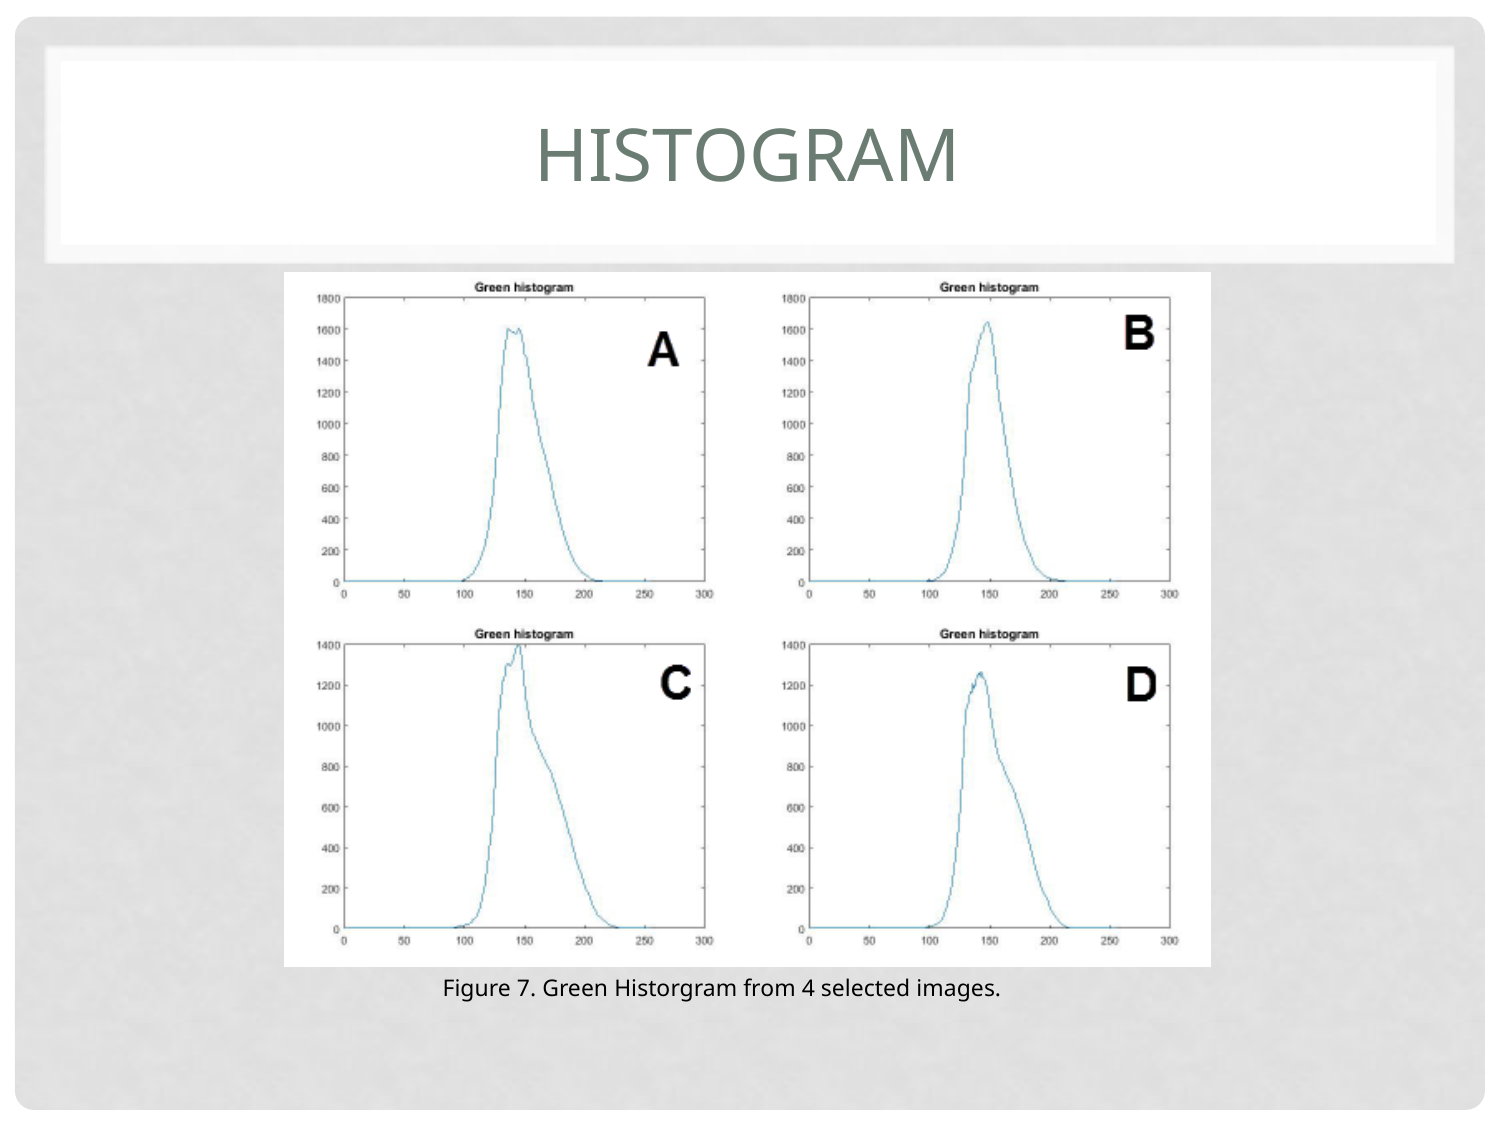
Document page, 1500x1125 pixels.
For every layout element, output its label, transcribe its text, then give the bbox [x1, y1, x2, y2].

title Histogram [69, 66, 1425, 238]
picture [284, 271, 1211, 967]
text_box Figure 7. Green Historgram from 4 selected images. [427, 967, 1068, 1054]
